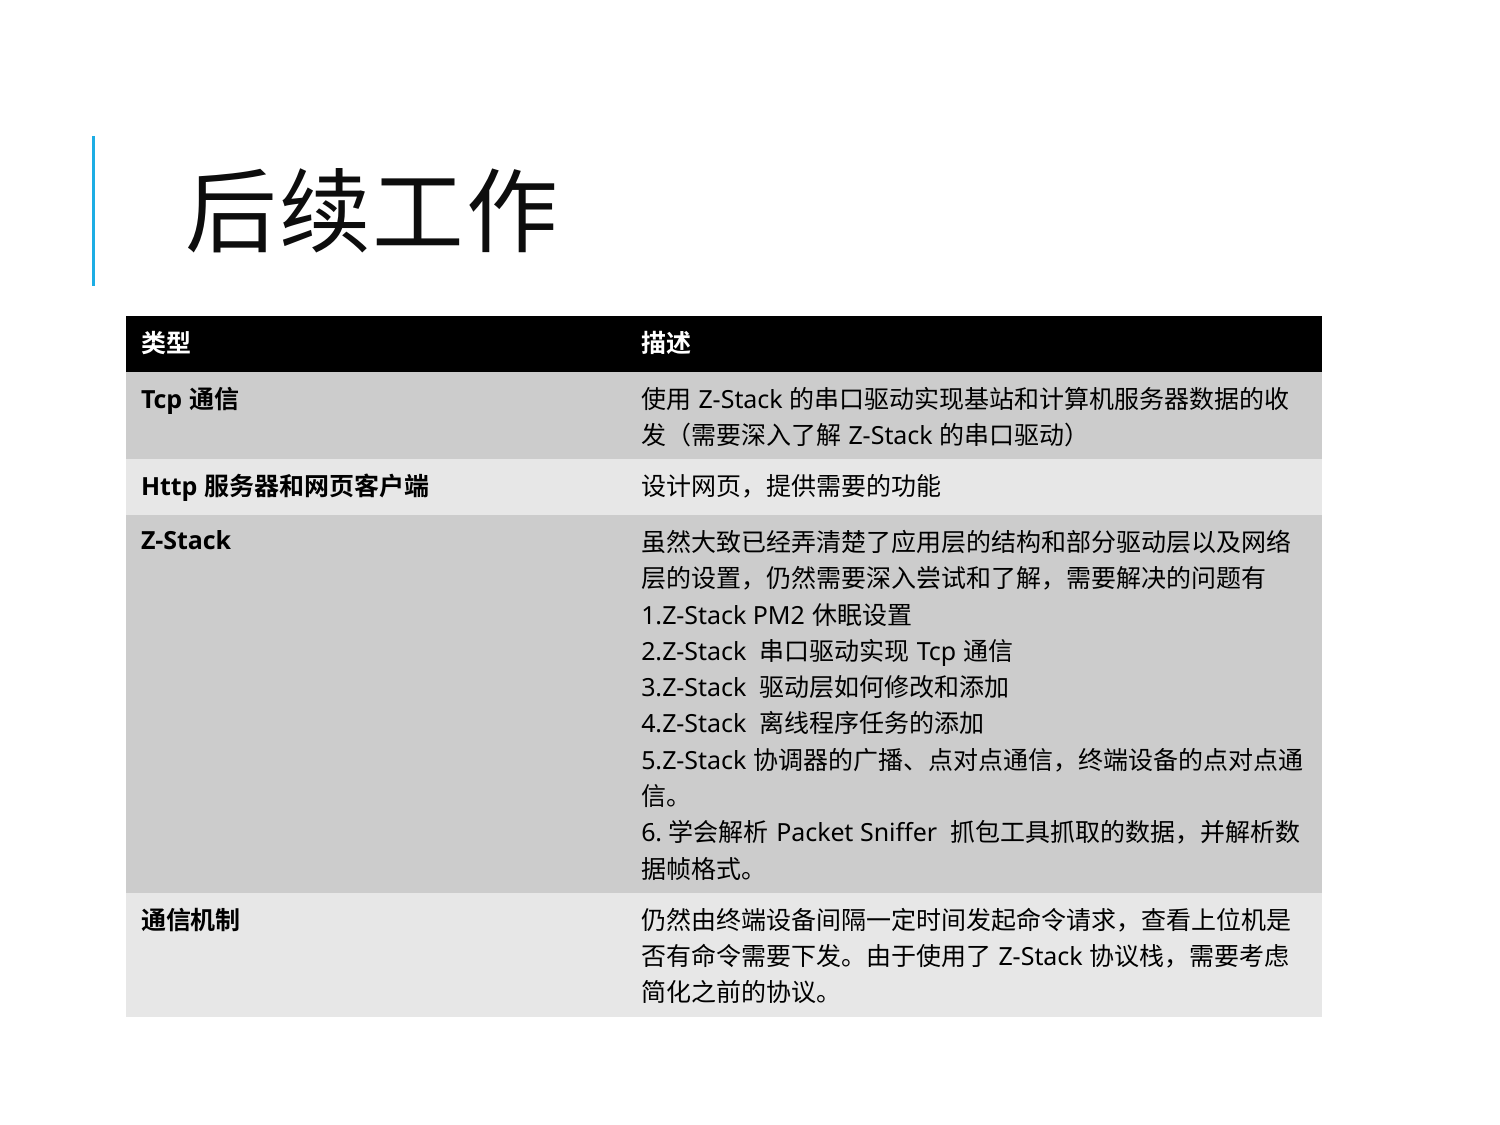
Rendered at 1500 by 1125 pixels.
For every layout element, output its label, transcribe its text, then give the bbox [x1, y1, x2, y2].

table_header 描述 [626, 316, 1322, 372]
title 后续工作 [126, 96, 1322, 316]
table_cell 虽然大致已经弄清楚了应用层的结构和部分驱动层以及网络层的设置，仍然需要深入尝试和了解，需要解决的问题有 1.Z-Stack PM2休眠设置 2.Z-Stack 串口驱动实现Tcp通信 3.Z-Stack 驱动层如何修改和添加 4.Z-Stack 离线程序任务的添加 5.Z-Stack协调器的广播、点对点通信，终端设备的点对点通信。 6.学会解析Packet Sniffer 抓包工具抓取的数据，并解析数据帧格式。 [626, 515, 1322, 893]
table_header 类型 [126, 316, 626, 372]
table_cell 仍然由终端设备间隔一定时间发起命令请求，查看上位机是否有命令需要下发。由于使用了Z-Stack协议栈，需要考虑简化之前的协议。 [626, 893, 1322, 1017]
table_cell Http服务器和网页客户端 [126, 459, 626, 515]
table_cell 设计网页，提供需要的功能 [626, 459, 1322, 515]
table_cell Tcp通信 [126, 372, 626, 459]
table_cell 使用Z-Stack的串口驱动实现基站和计算机服务器数据的收发（需要深入了解Z-Stack的串口驱动） [626, 372, 1322, 459]
table_cell 通信机制 [126, 893, 626, 1017]
table_cell Z-Stack [126, 515, 626, 893]
